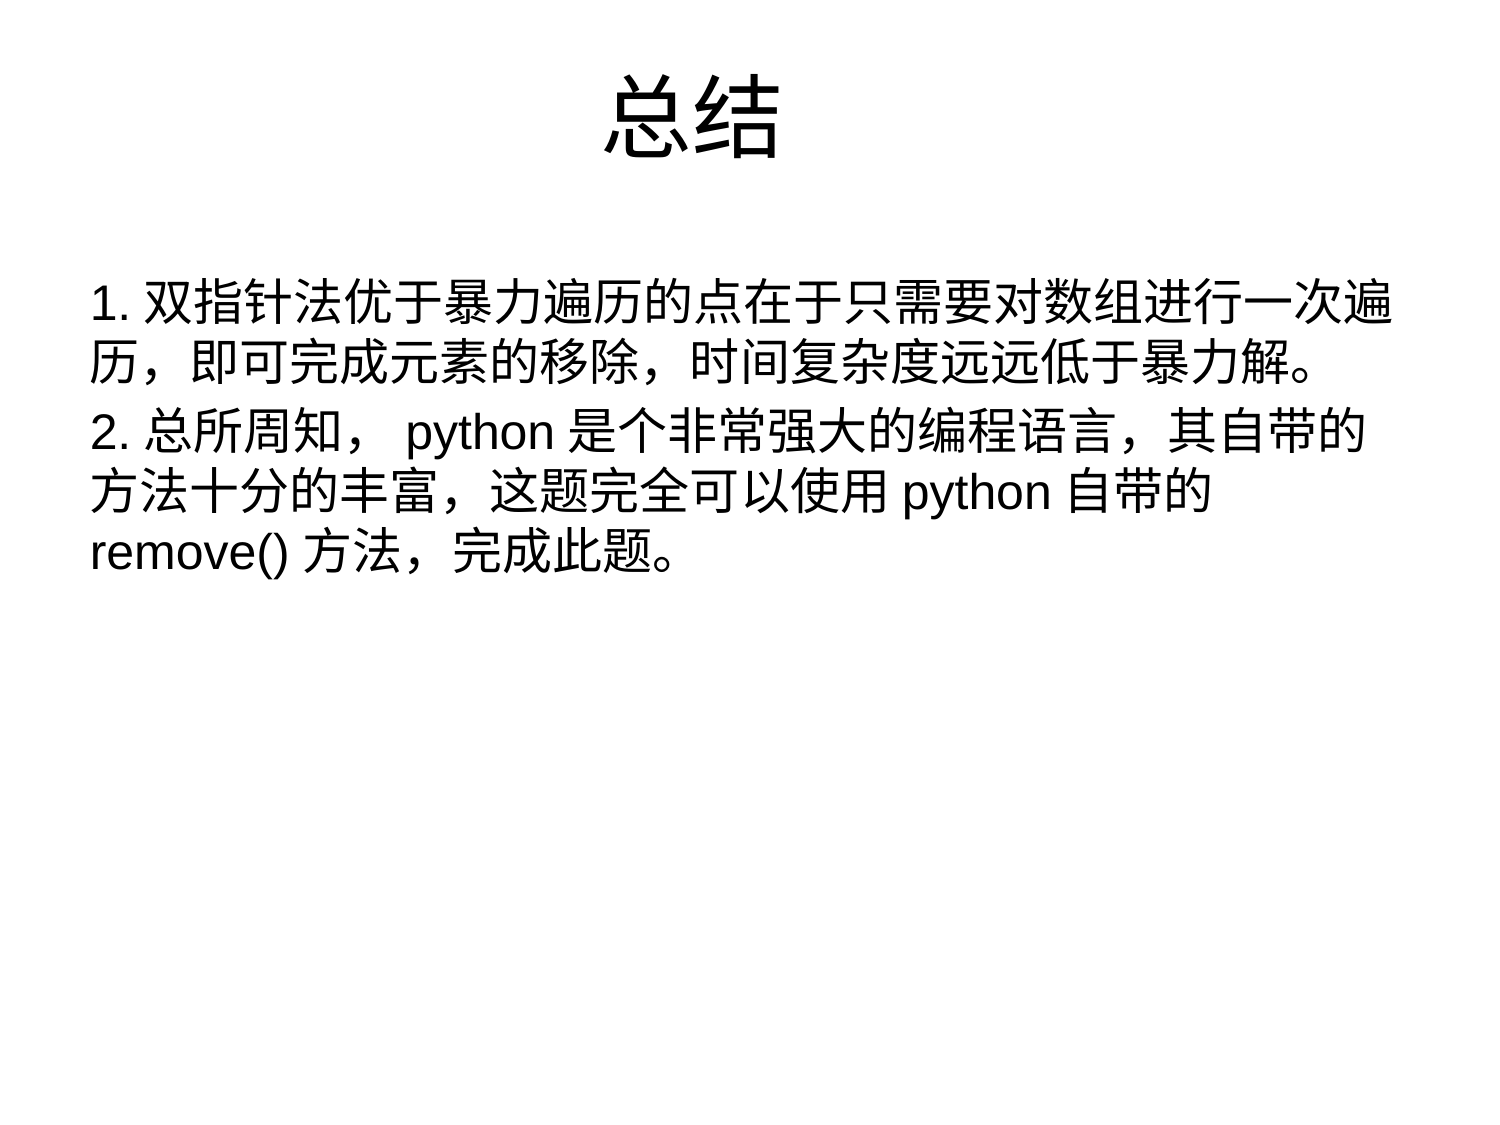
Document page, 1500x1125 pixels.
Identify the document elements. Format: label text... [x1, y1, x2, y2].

title 总结 [135, 66, 1250, 163]
list 1.双指针法优于暴力遍历的点在于只需要对数组进行一次遍历，即可完成元素的移除，时间复杂度远远低于暴力解。 2.总所周知，python是个非常强大的编程语言，其自带的方法十分的丰富，这题完全可以使用python自带的remove()方法，完成此题。 [74, 262, 1426, 1006]
